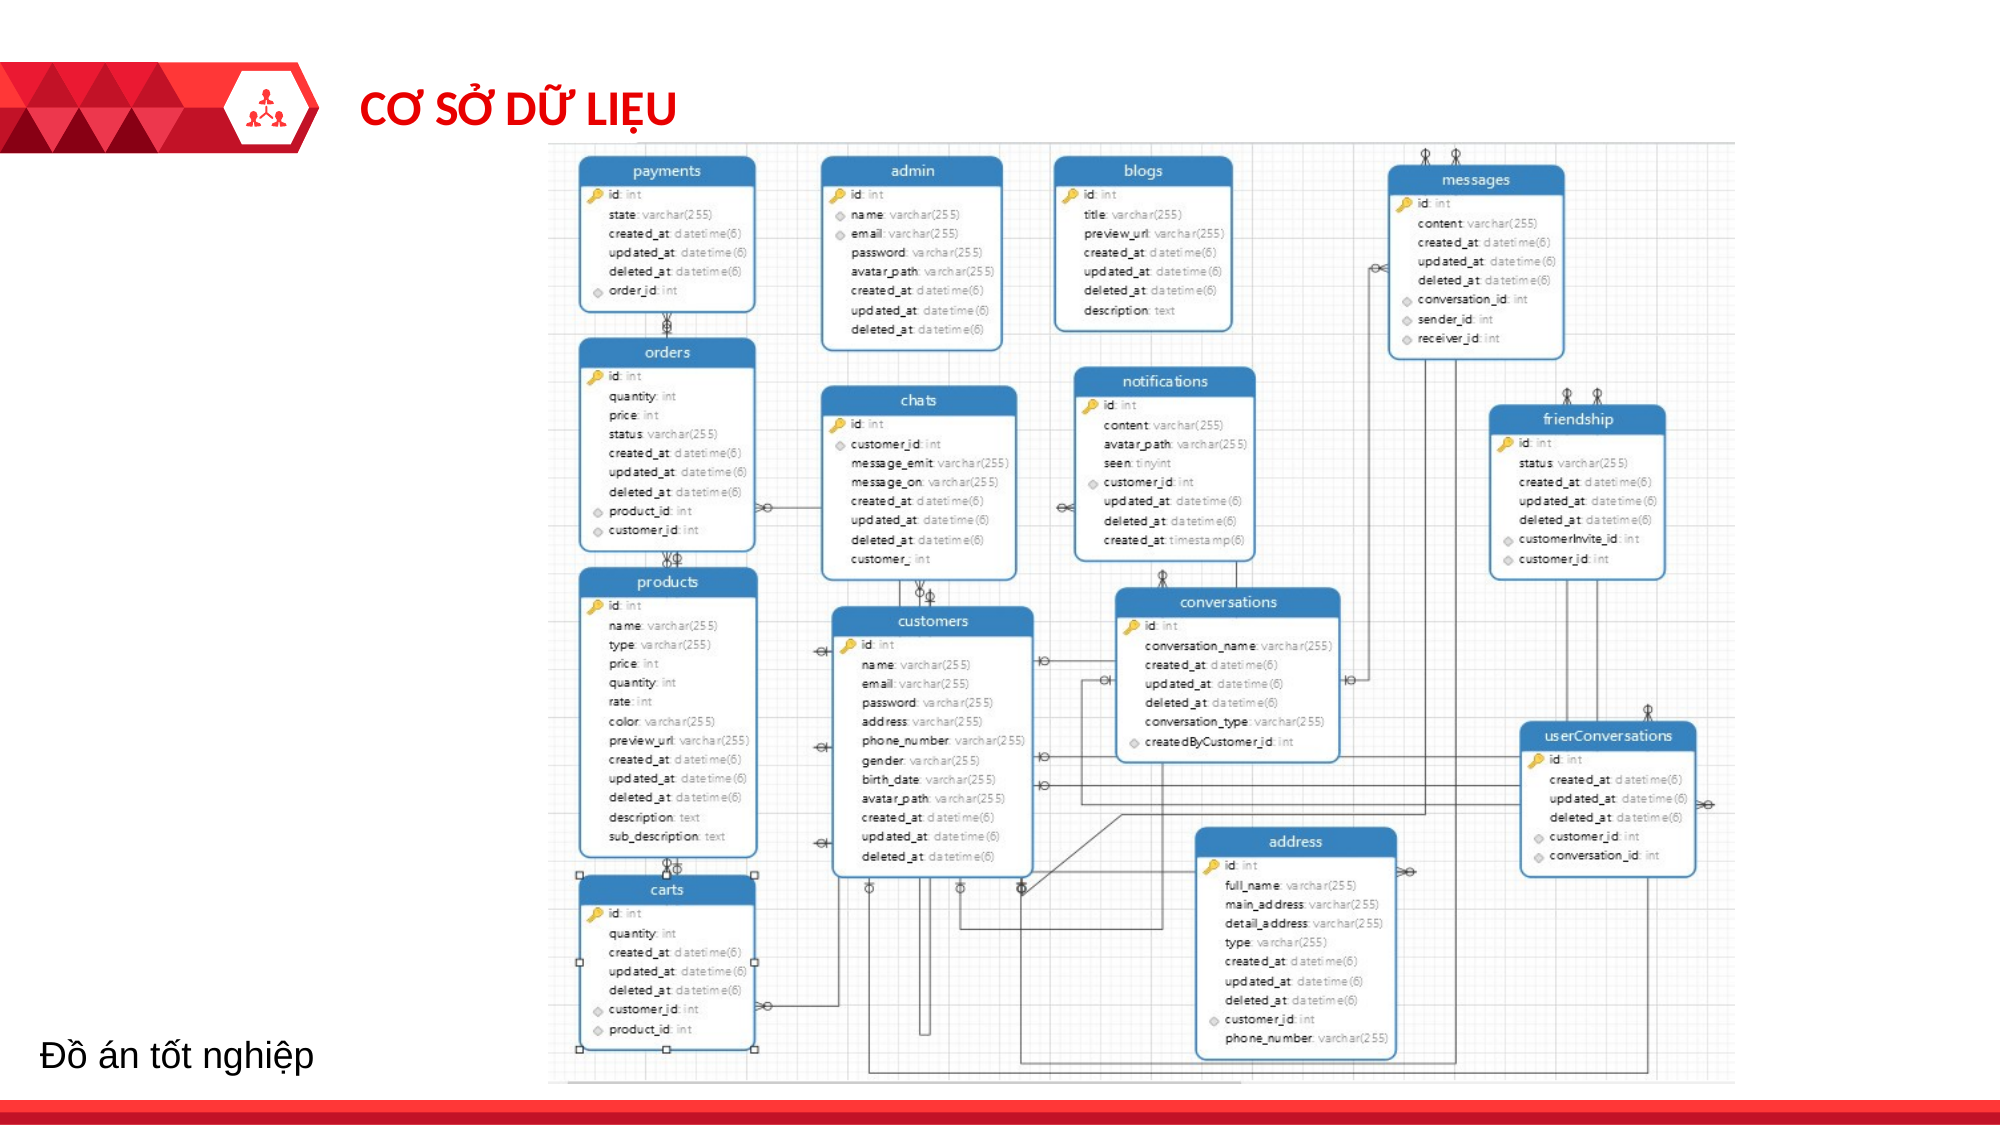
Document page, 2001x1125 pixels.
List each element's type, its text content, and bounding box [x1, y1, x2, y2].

picture [548, 142, 1735, 1085]
text_box CƠ SỞ DỮ LIỆU [345, 68, 980, 143]
text_box Đồ án tốt nghiệp [24, 1023, 450, 1084]
